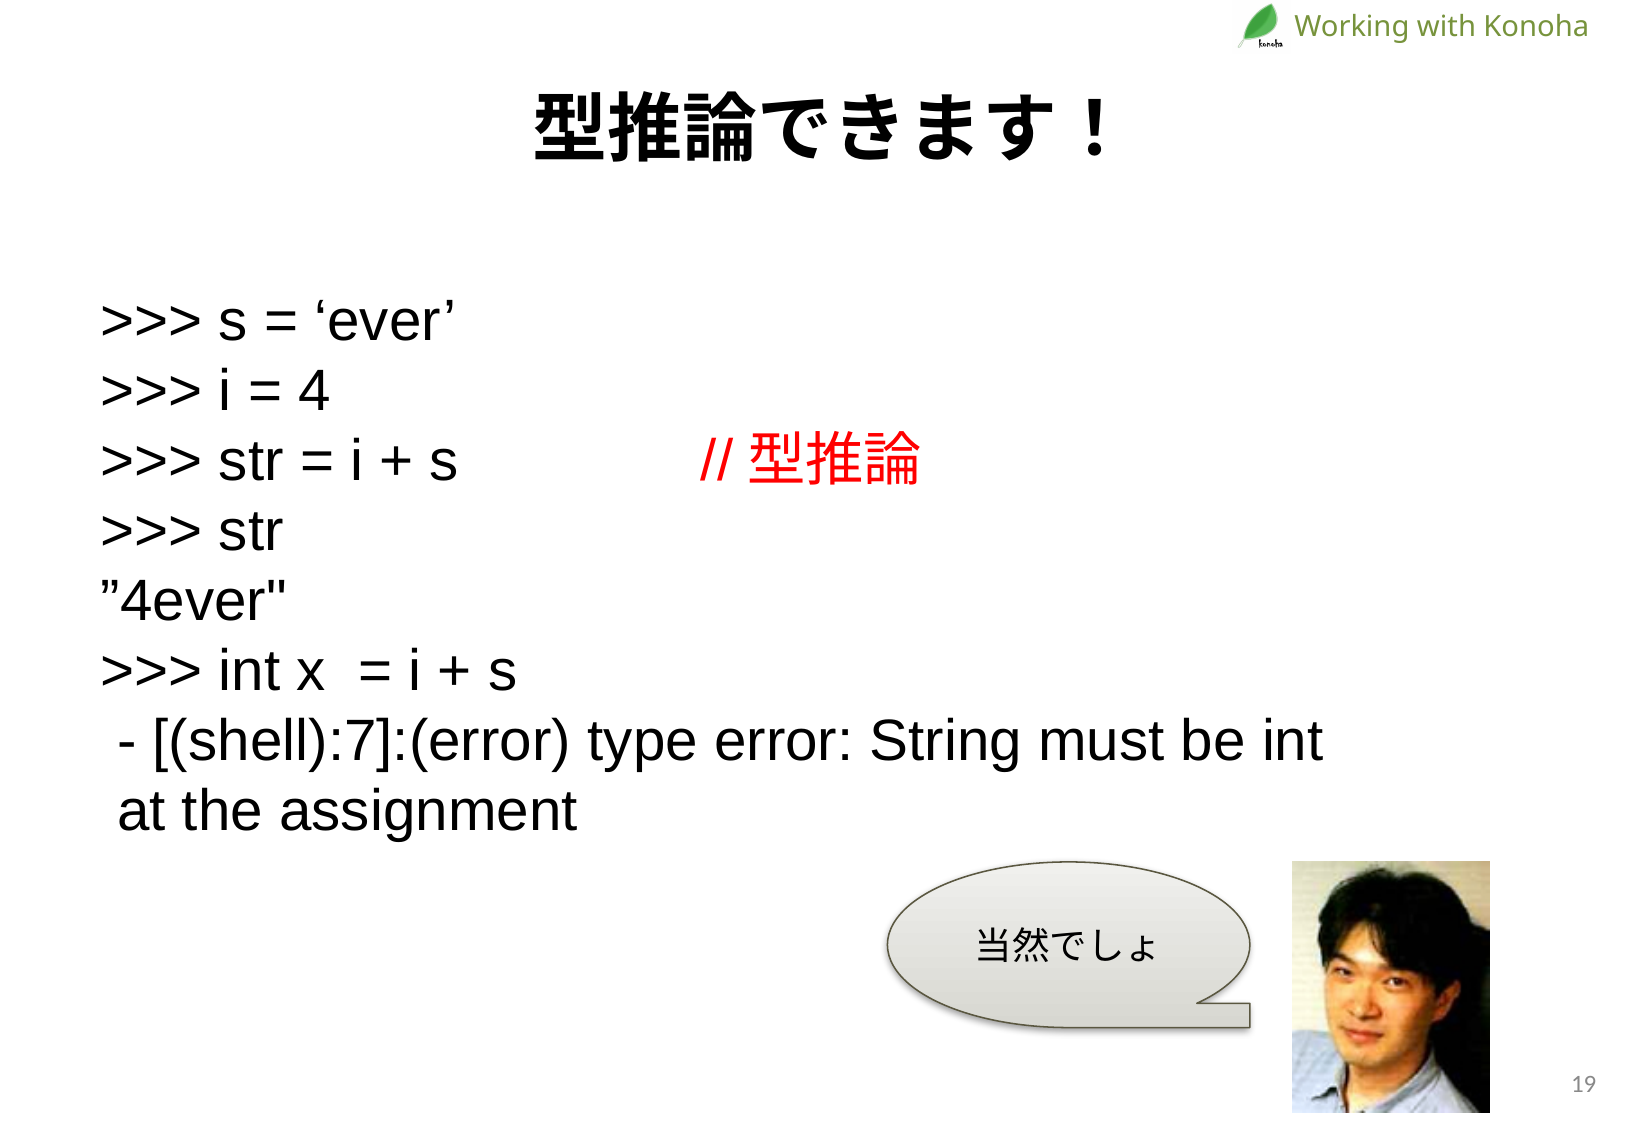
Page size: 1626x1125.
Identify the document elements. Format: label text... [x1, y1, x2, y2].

picture [1292, 861, 1490, 1113]
text_box >>> s = ‘ever’ >>> i = 4 >>> str = i + s //型推論 >>> str ”4ever" >>> int x = i + s - [(shell):7]:(error) type error: String must be int at the assignment [86, 274, 1341, 850]
slide_number 18 [1494, 1052, 1612, 1113]
picture [1232, 0, 1291, 54]
title 型推論できます！ [80, 74, 1585, 176]
text_box 当然でしょ [886, 861, 1251, 1029]
